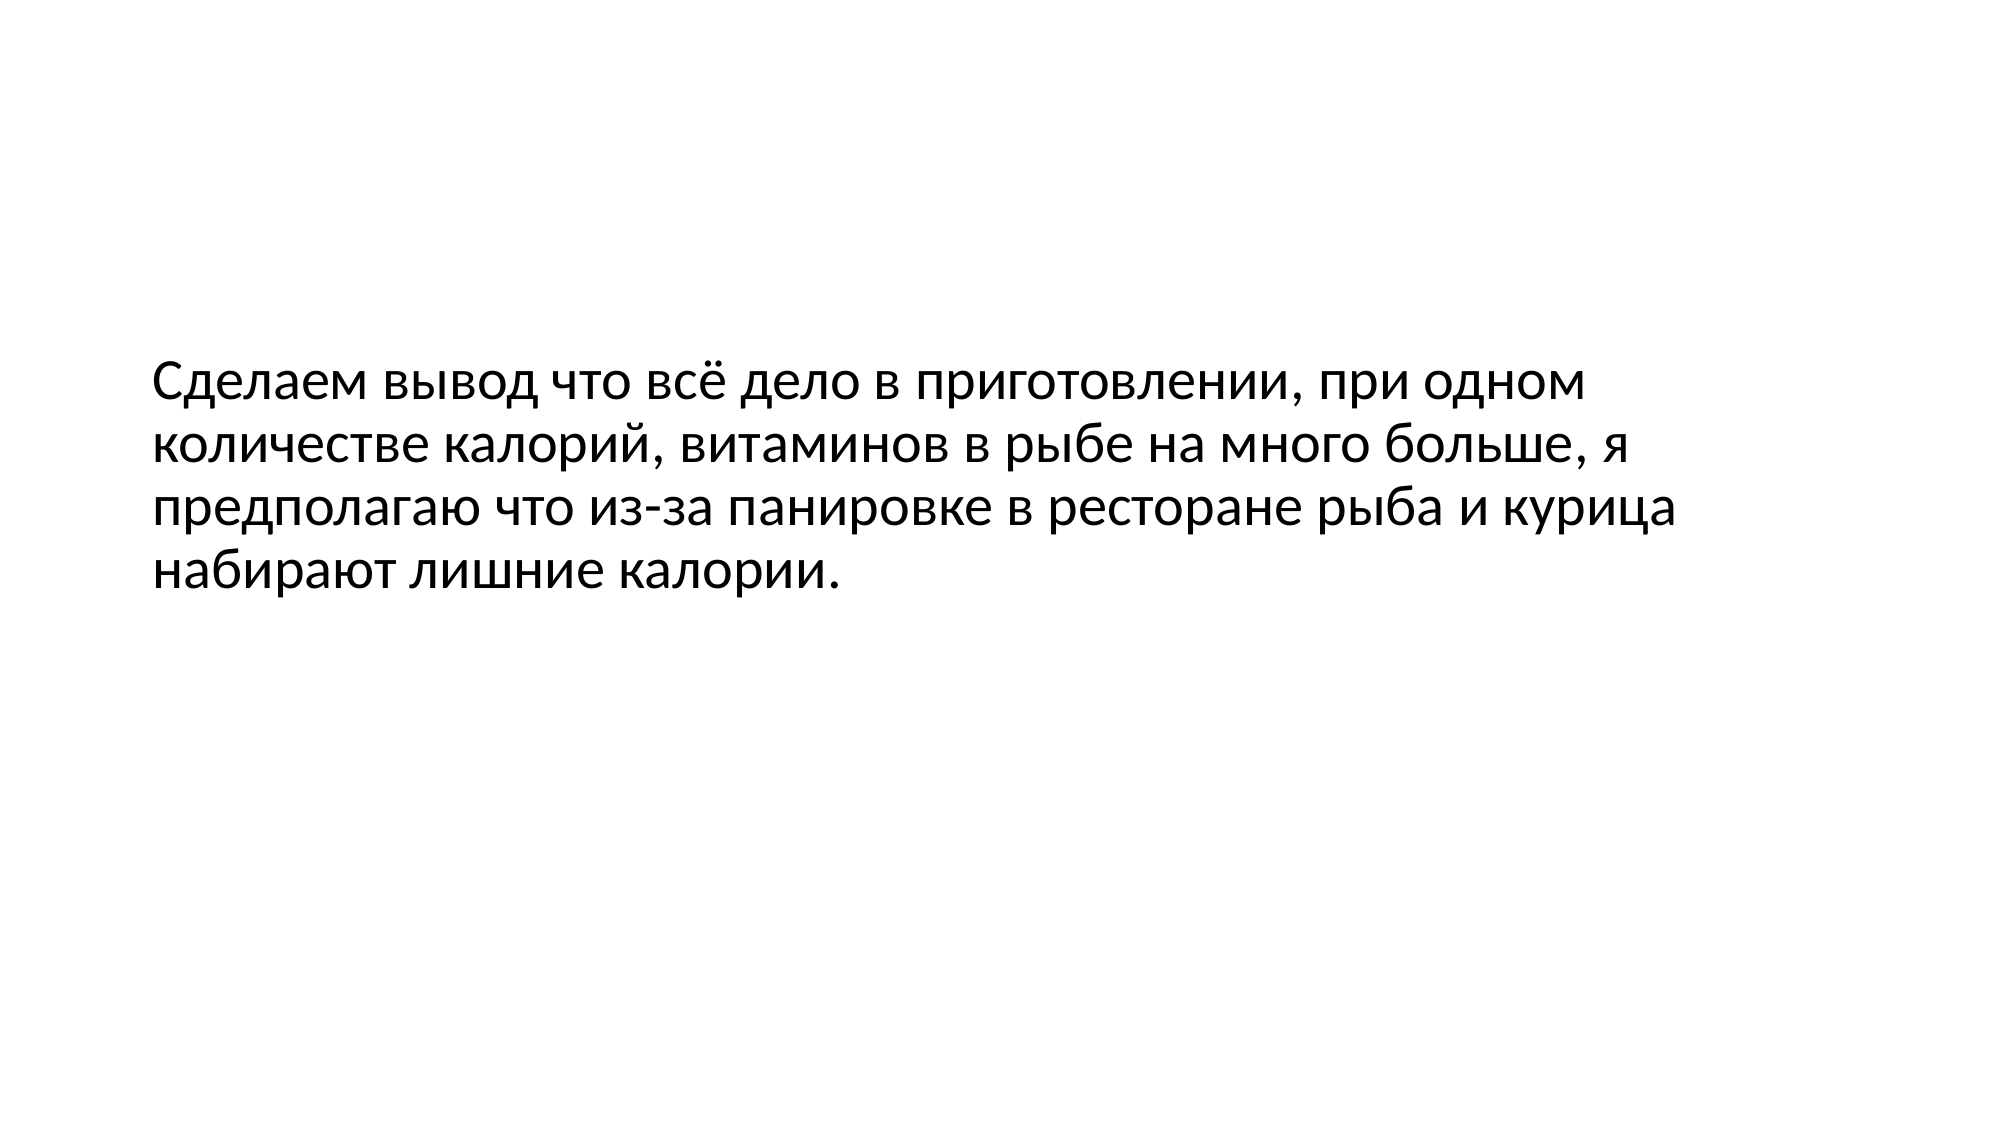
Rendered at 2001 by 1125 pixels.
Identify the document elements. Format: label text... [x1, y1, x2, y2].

list Сделаем вывод что всё дело в приготовлении, при одном количестве калорий, витаминов в рыбе на много больше, я предполагаю что из-за панировке в ресторане рыба и курица набирают лишние калории. [137, 251, 1863, 1014]
